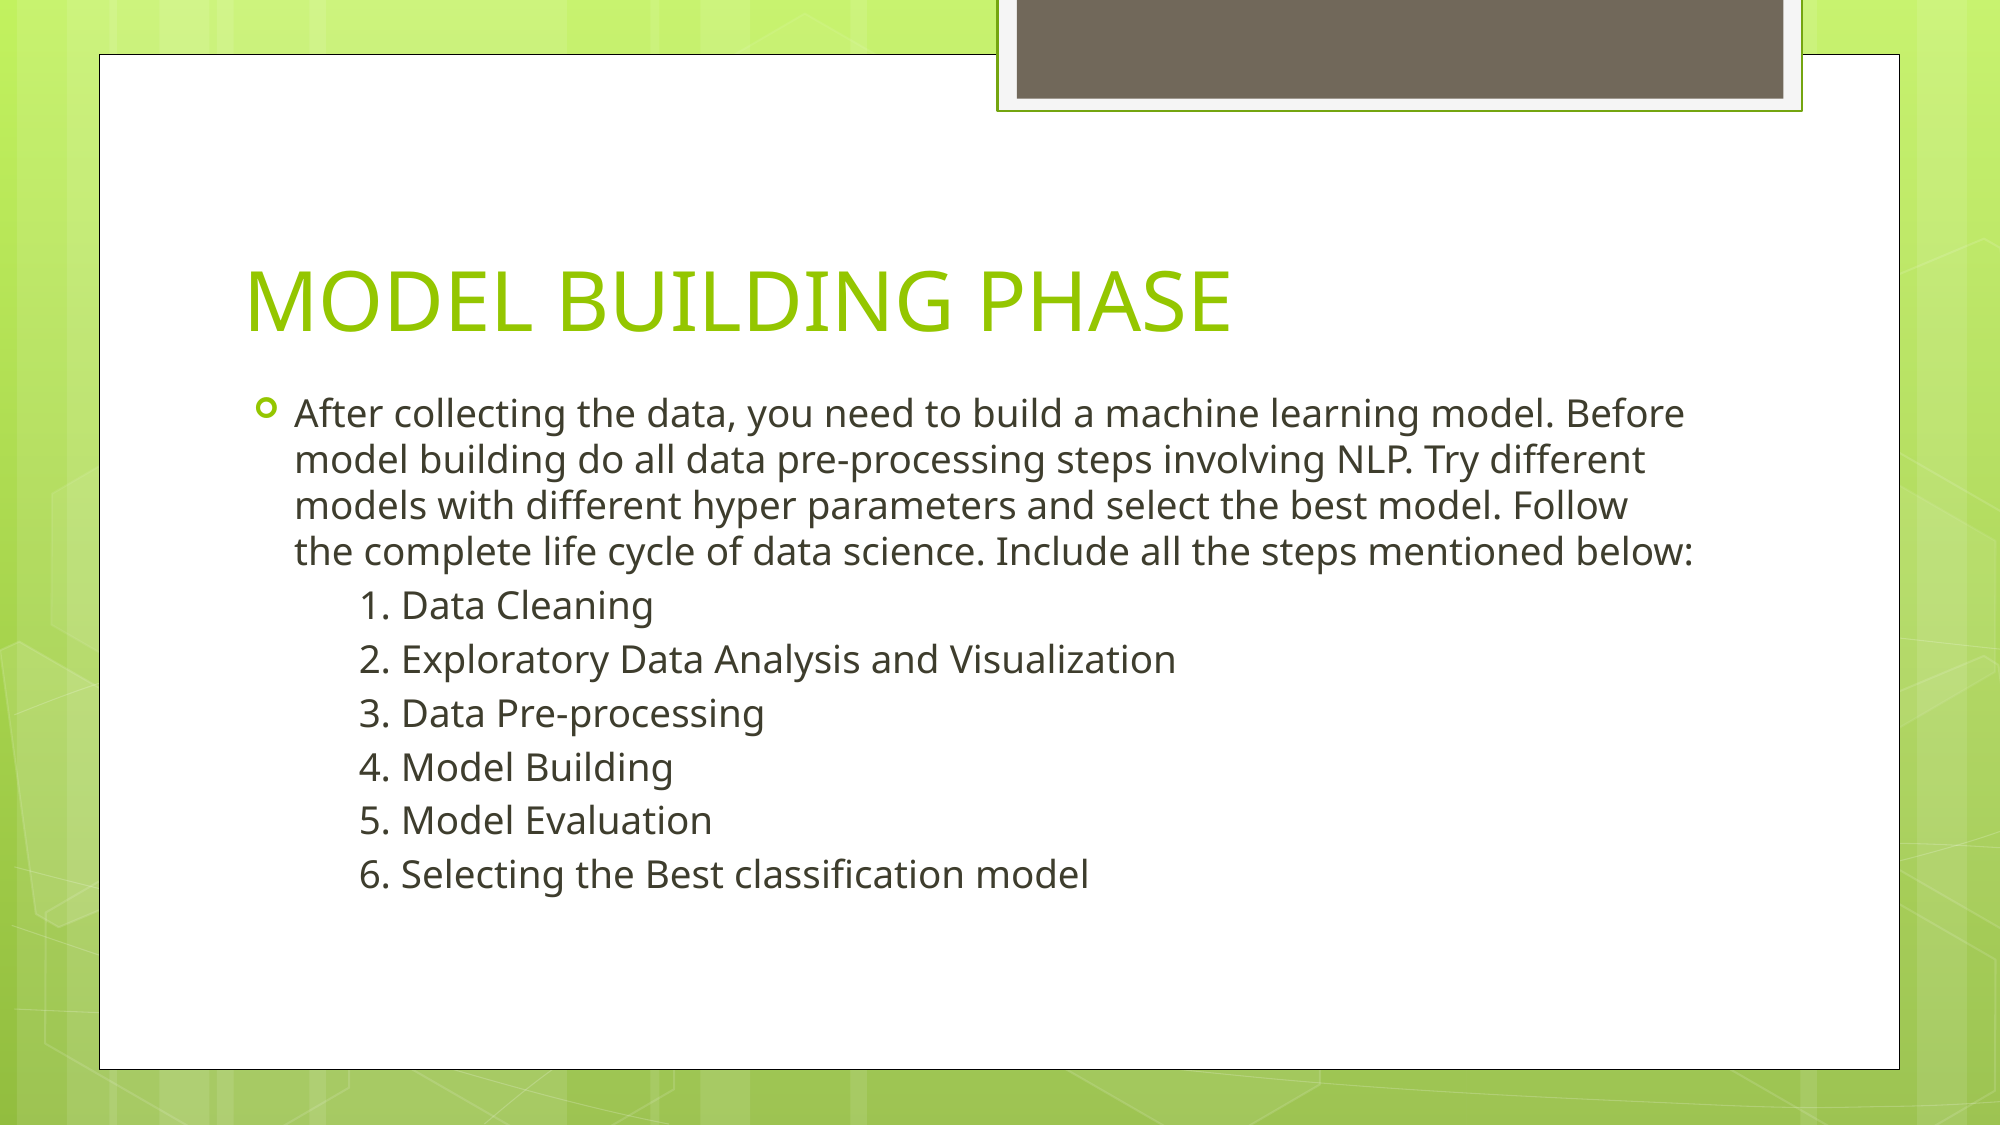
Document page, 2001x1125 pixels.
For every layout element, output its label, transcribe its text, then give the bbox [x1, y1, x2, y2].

list After collecting the data, you need to build a machine learning model. Before model building do all data pre-processing steps involving NLP. Try different models with different hyper parameters and select the best model. Follow the complete life cycle of data science. Include all the steps mentioned below: 1. Data Cleaning 2. Exploratory Data Analysis and Visualization 3. Data Pre-processing 4. Model Building 5. Model Evaluation 6. Selecting the Best classification model [228, 381, 1711, 957]
title MODEL BUILDING PHASE [228, 168, 1765, 357]
